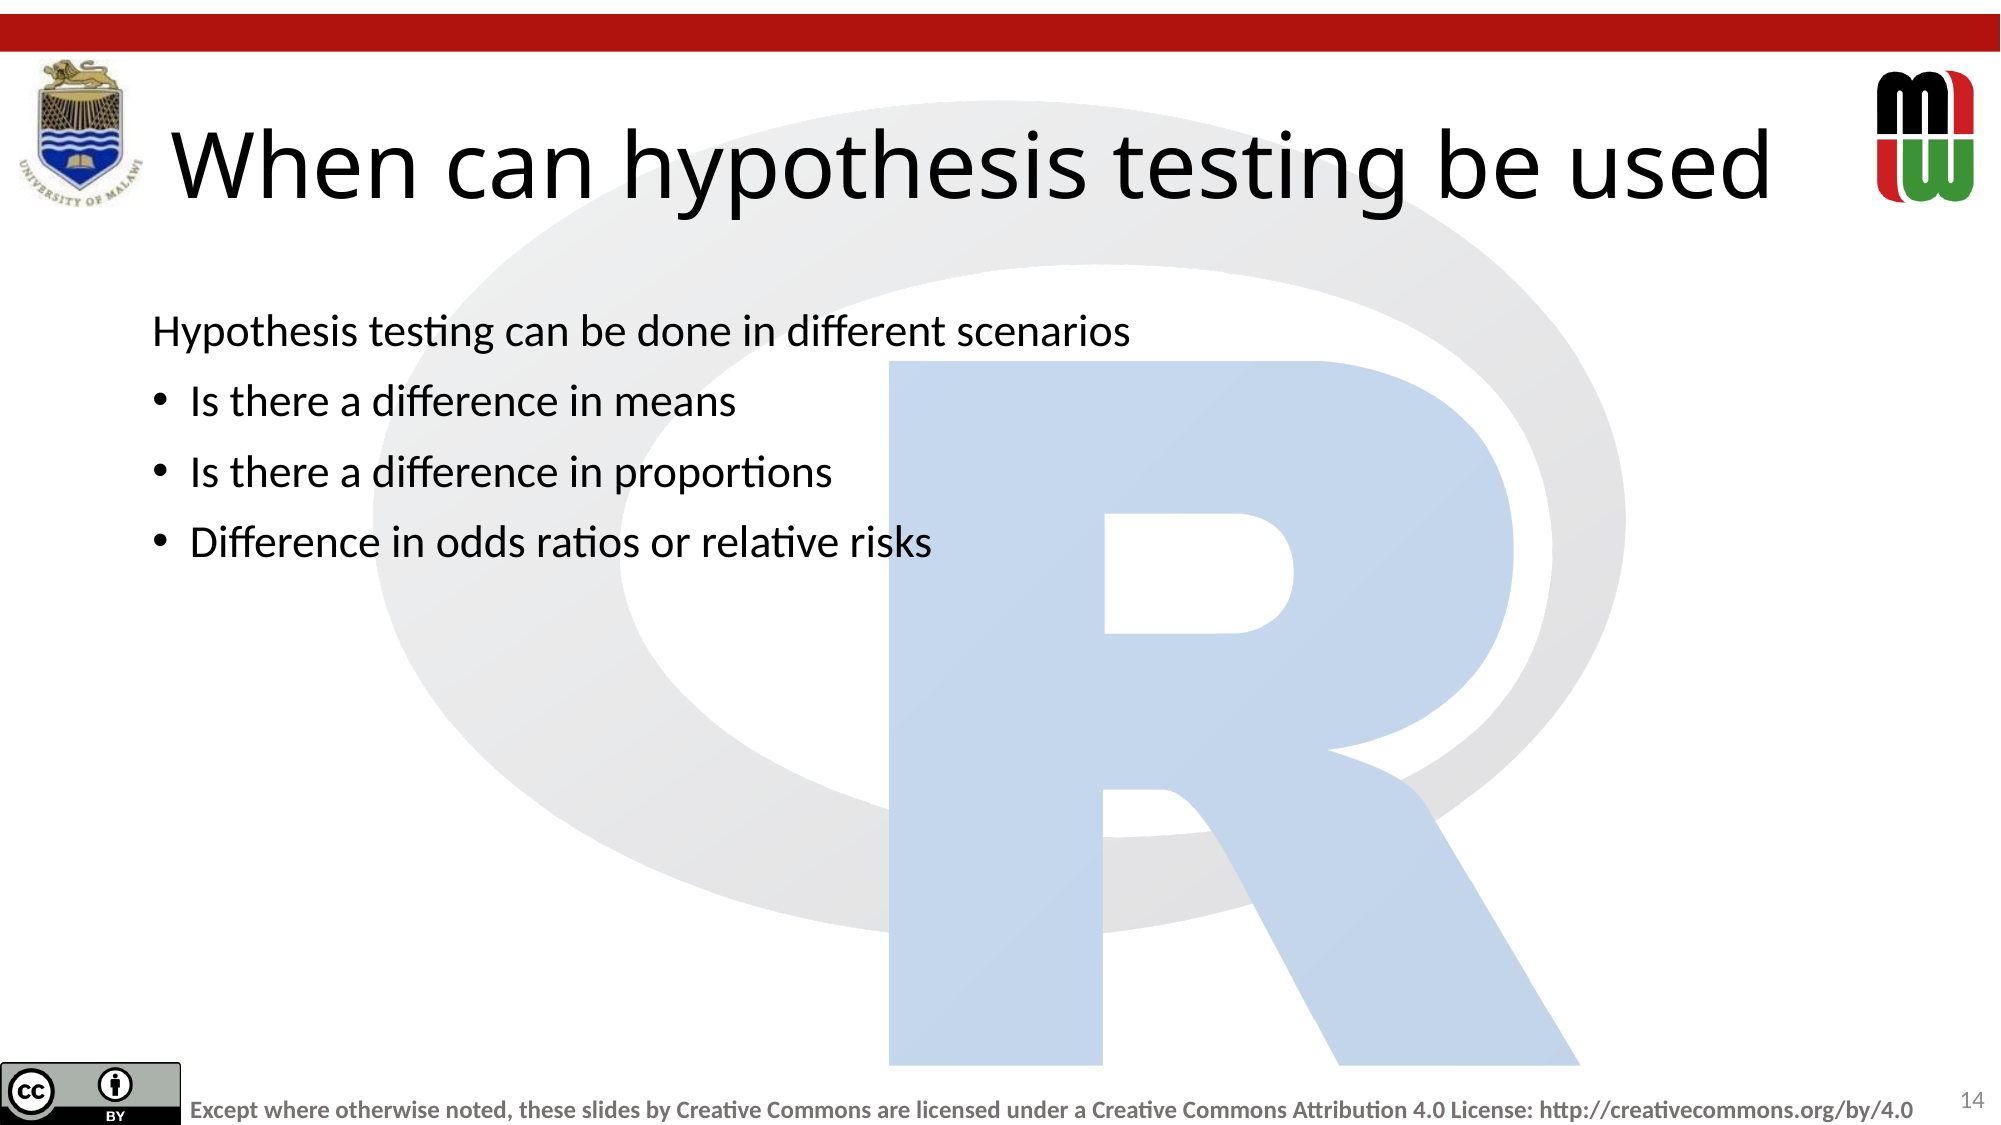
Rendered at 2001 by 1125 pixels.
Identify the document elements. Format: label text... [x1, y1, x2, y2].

picture [0, 1062, 181, 1125]
list Hypothesis testing can be done in different scenarios Is there a difference in means Is there a difference in proportions Difference in odds ratios or relative risks [137, 299, 1863, 1066]
slide_number 14 [1550, 1073, 2000, 1125]
title When can hypothesis testing be used [155, 59, 1851, 278]
picture [19, 59, 143, 207]
